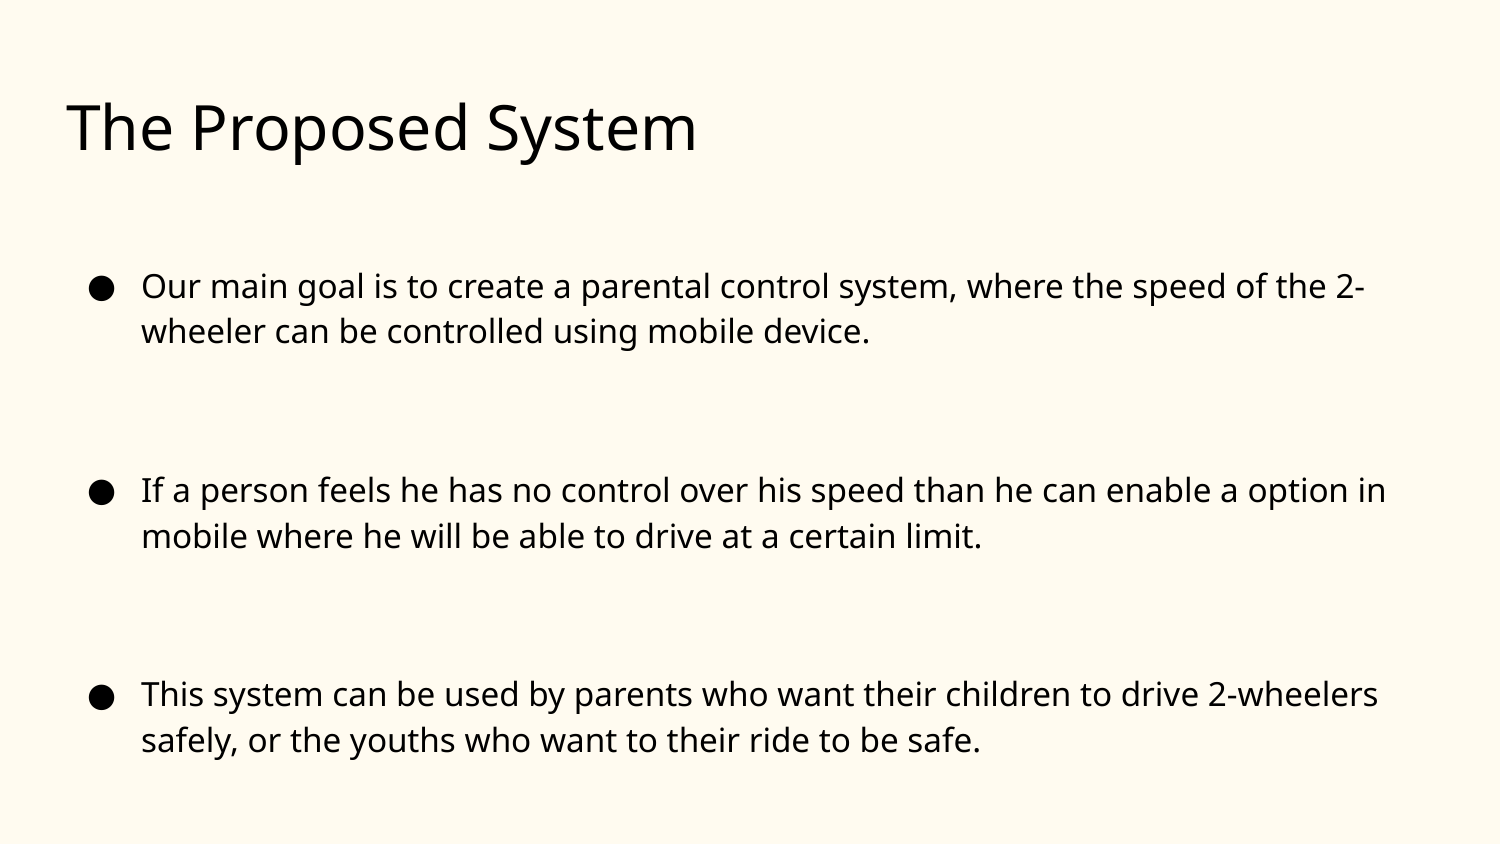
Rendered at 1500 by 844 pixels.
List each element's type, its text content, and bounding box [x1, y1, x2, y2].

title The Proposed System [51, 72, 1449, 174]
list Our main goal is to create a parental control system, where the speed of the 2-wheeler can be controlled using mobile device. If a person feels he has no control over his speed than he can enable a option in mobile where he will be able to drive at a certain limit. This system can be used by parents who want their children to drive 2-wheelers safely, or the youths who want to their ride to be safe. [51, 243, 1449, 750]
